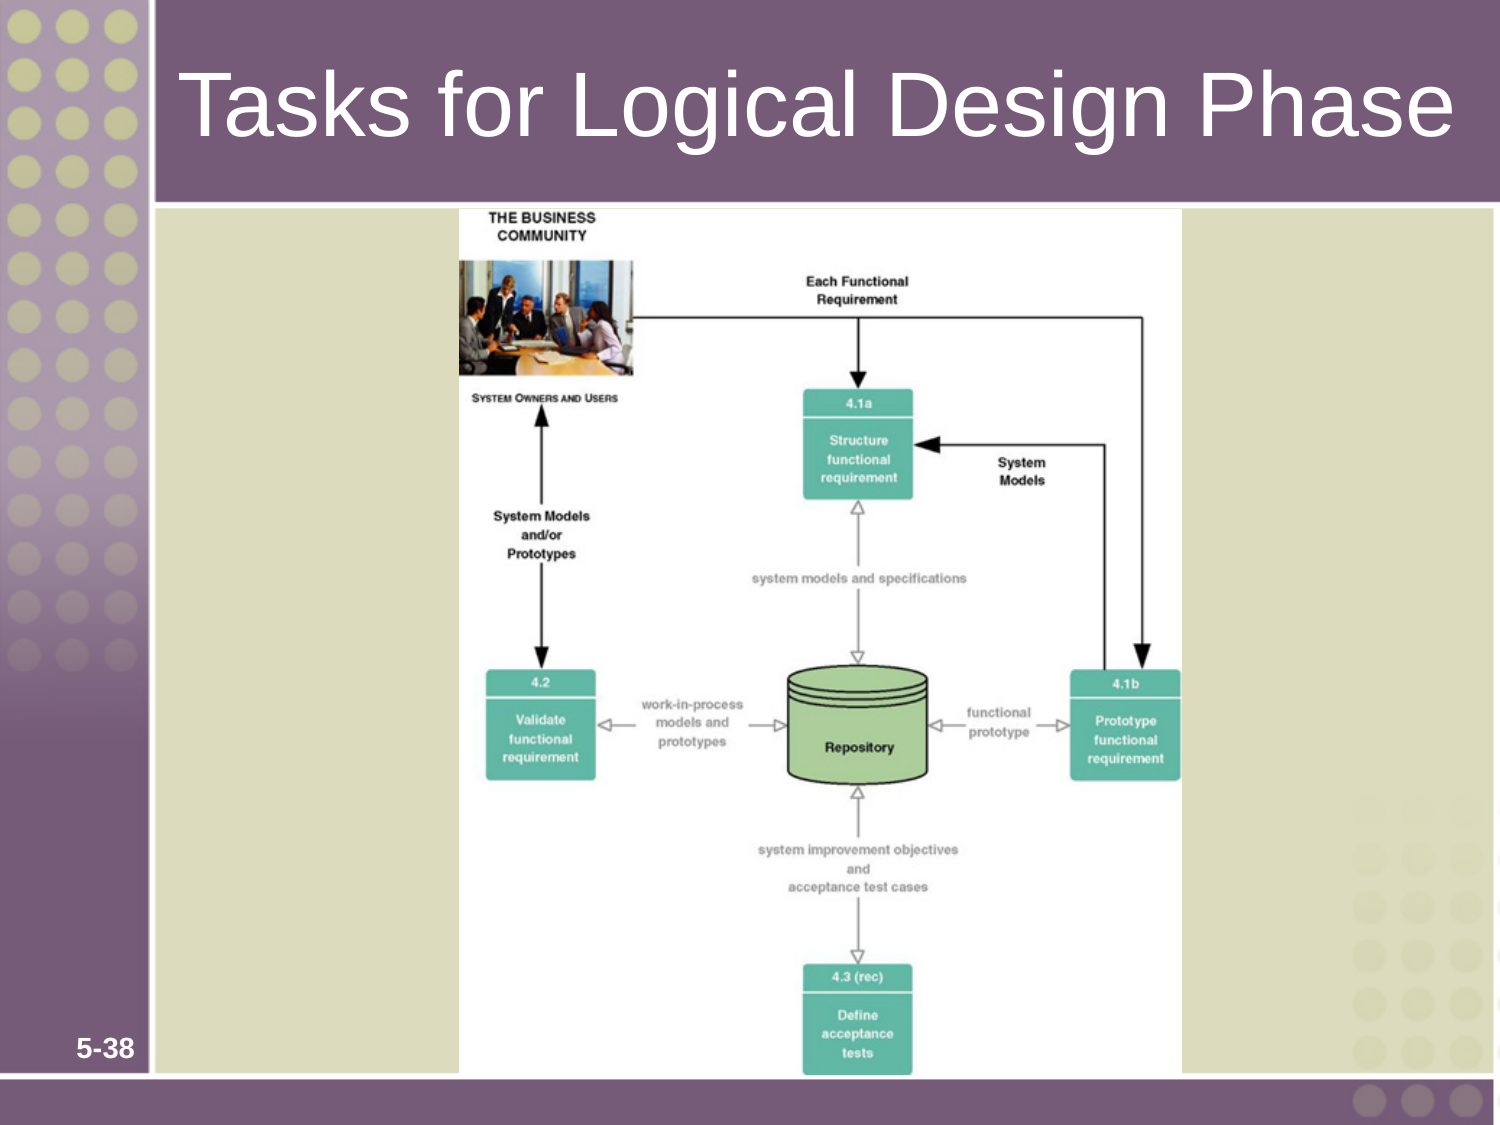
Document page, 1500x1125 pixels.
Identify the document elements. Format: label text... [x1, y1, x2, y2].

slide_number 5-38 [0, 1021, 151, 1101]
title Tasks for Logical Design Phase [162, 12, 1500, 201]
picture [0, 0, 1500, 1125]
